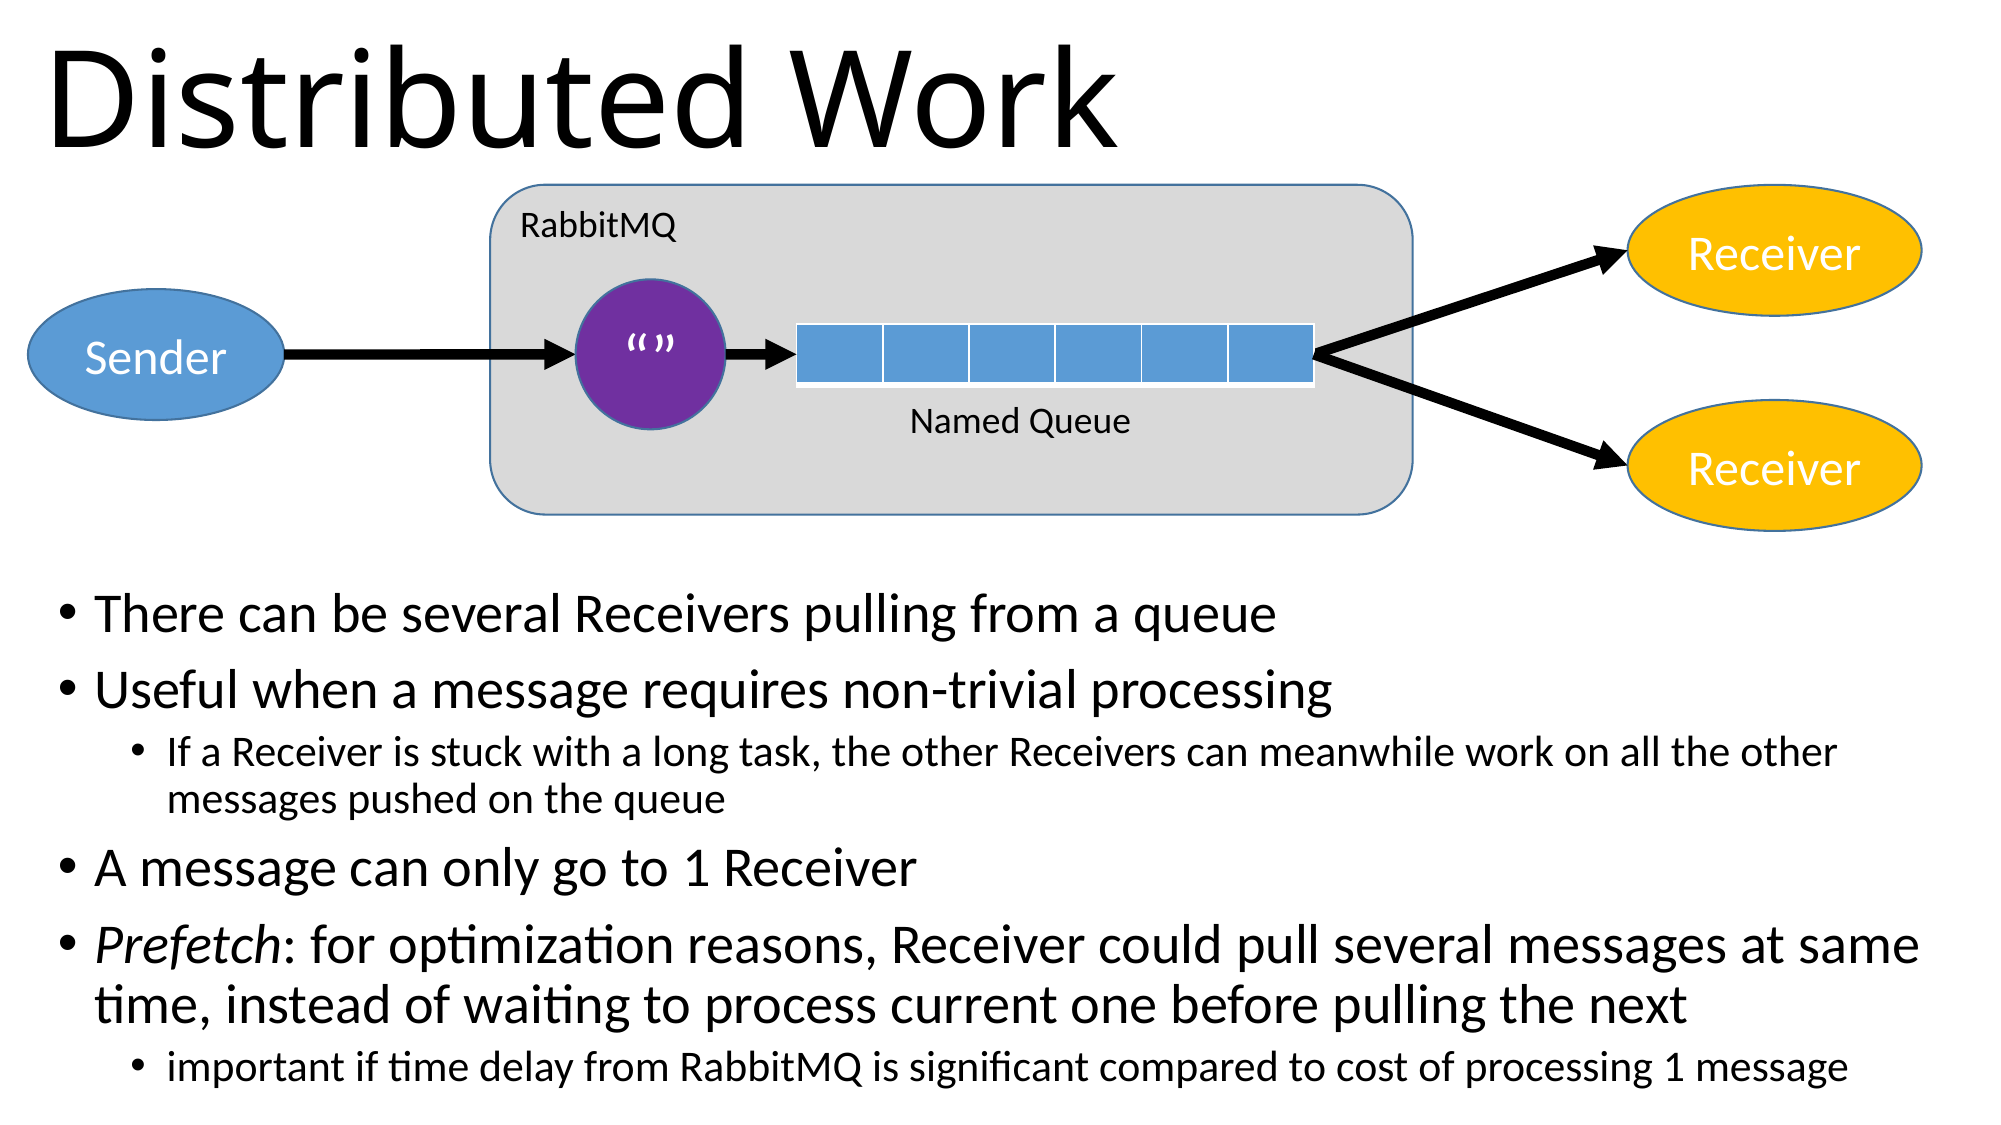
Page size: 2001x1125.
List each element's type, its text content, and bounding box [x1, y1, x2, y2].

list There can be several Receivers pulling from a queue Useful when a message requires non-trivial processing If a Receiver is stuck with a long task, the other Receivers can meanwhile work on all the other messages pushed on the queue A message can only go to 1 Receiver Prefetch: for optimization reasons, Receiver could pull several messages at same time, instead of waiting to process current one before pulling the next important if time delay from RabbitMQ is significant compared to cost of processing 1 message [42, 576, 1978, 1102]
table_header [884, 325, 968, 382]
table_header [1056, 325, 1141, 382]
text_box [1313, 354, 1628, 466]
text_box “” [574, 278, 727, 431]
text_box Named Queue [895, 389, 1147, 449]
text_box Receiver [1626, 398, 1923, 532]
text_box [489, 356, 1414, 516]
table_header [797, 325, 882, 382]
text_box Receiver [1626, 183, 1923, 317]
text_box RabbitMQ [505, 192, 692, 253]
text_box [489, 183, 1414, 353]
table_header [1142, 325, 1227, 382]
table_header [970, 325, 1054, 382]
title Distributed Work [27, 23, 1161, 185]
table_header [1229, 325, 1313, 382]
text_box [1313, 250, 1628, 354]
text_box Sender [26, 288, 285, 422]
